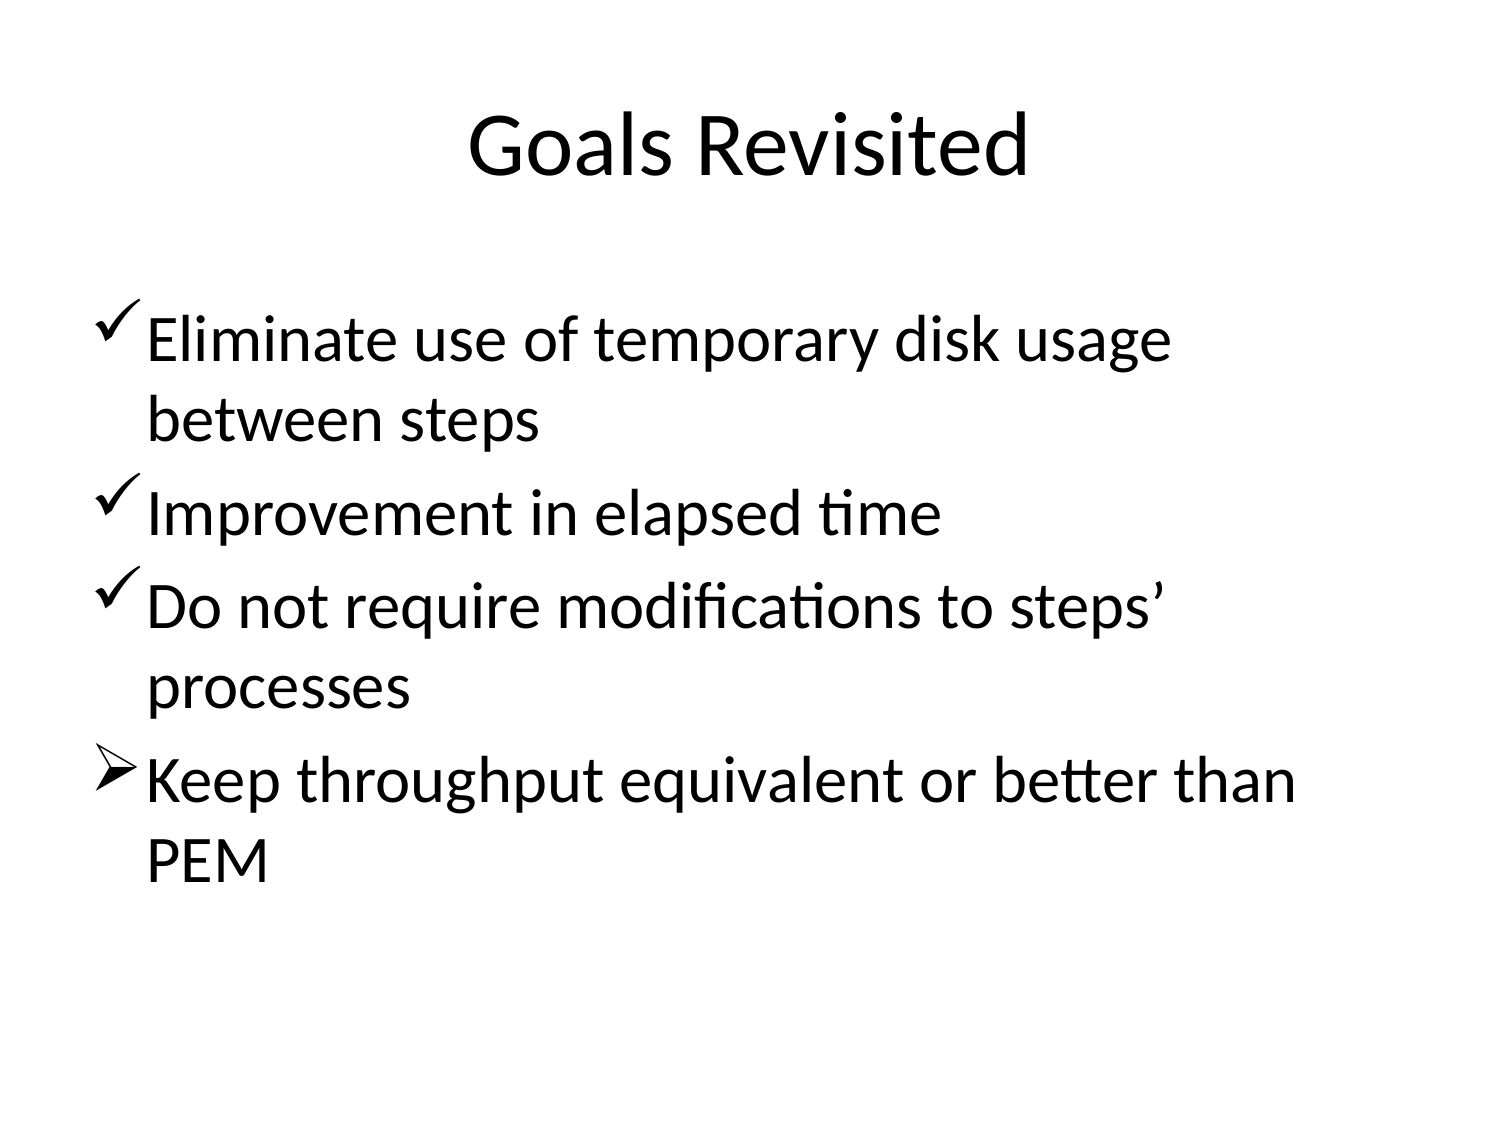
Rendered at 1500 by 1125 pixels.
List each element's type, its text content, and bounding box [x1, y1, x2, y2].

text_box Eliminate use of temporary disk usage between steps Improvement in elapsed time Do not require modifications to steps’ processes Keep throughput equivalent or better than PEM [74, 287, 1425, 1030]
title Goals Revisited [75, 45, 1425, 233]
